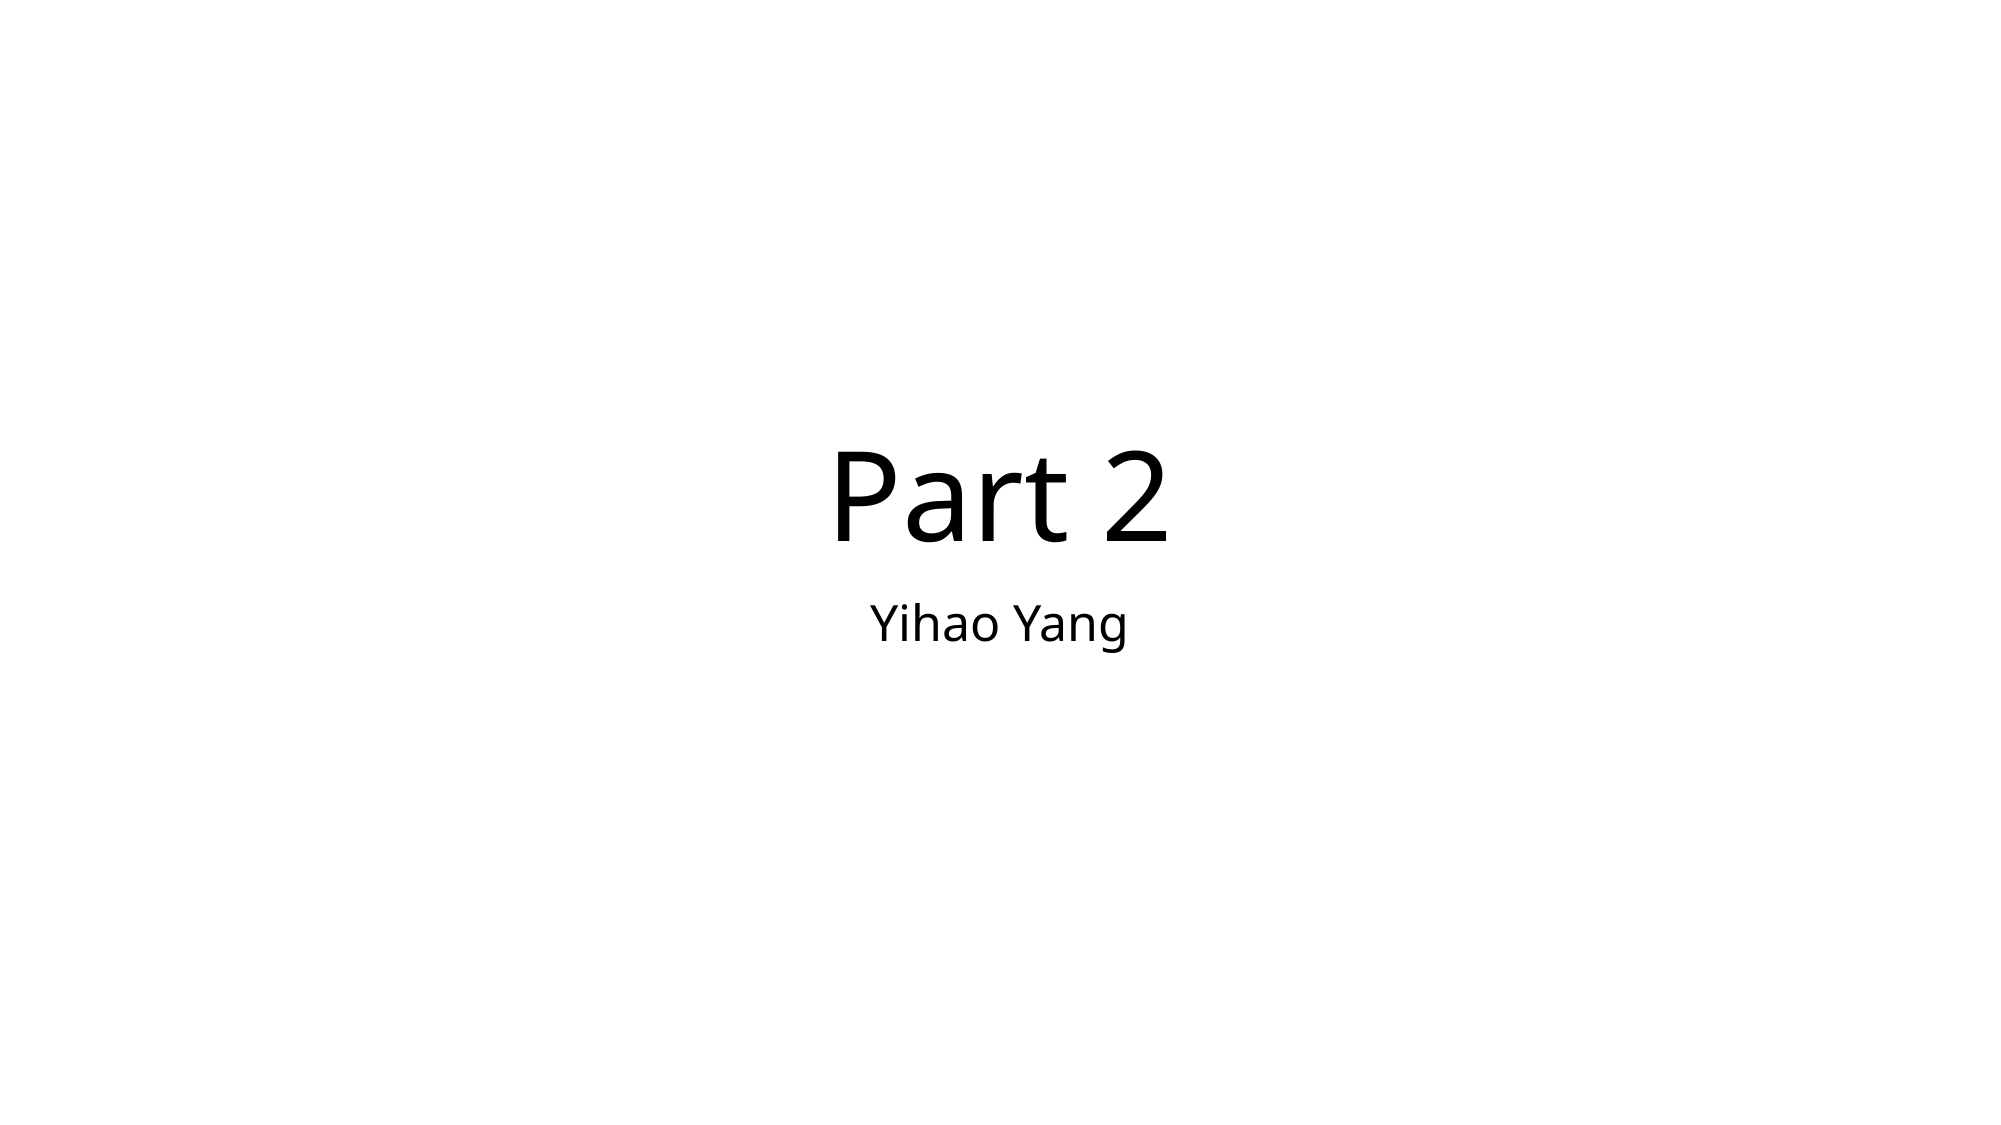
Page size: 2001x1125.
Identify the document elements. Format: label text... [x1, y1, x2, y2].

title Part 2 [249, 184, 1750, 576]
subtitle Yihao Yang [249, 590, 1750, 863]
